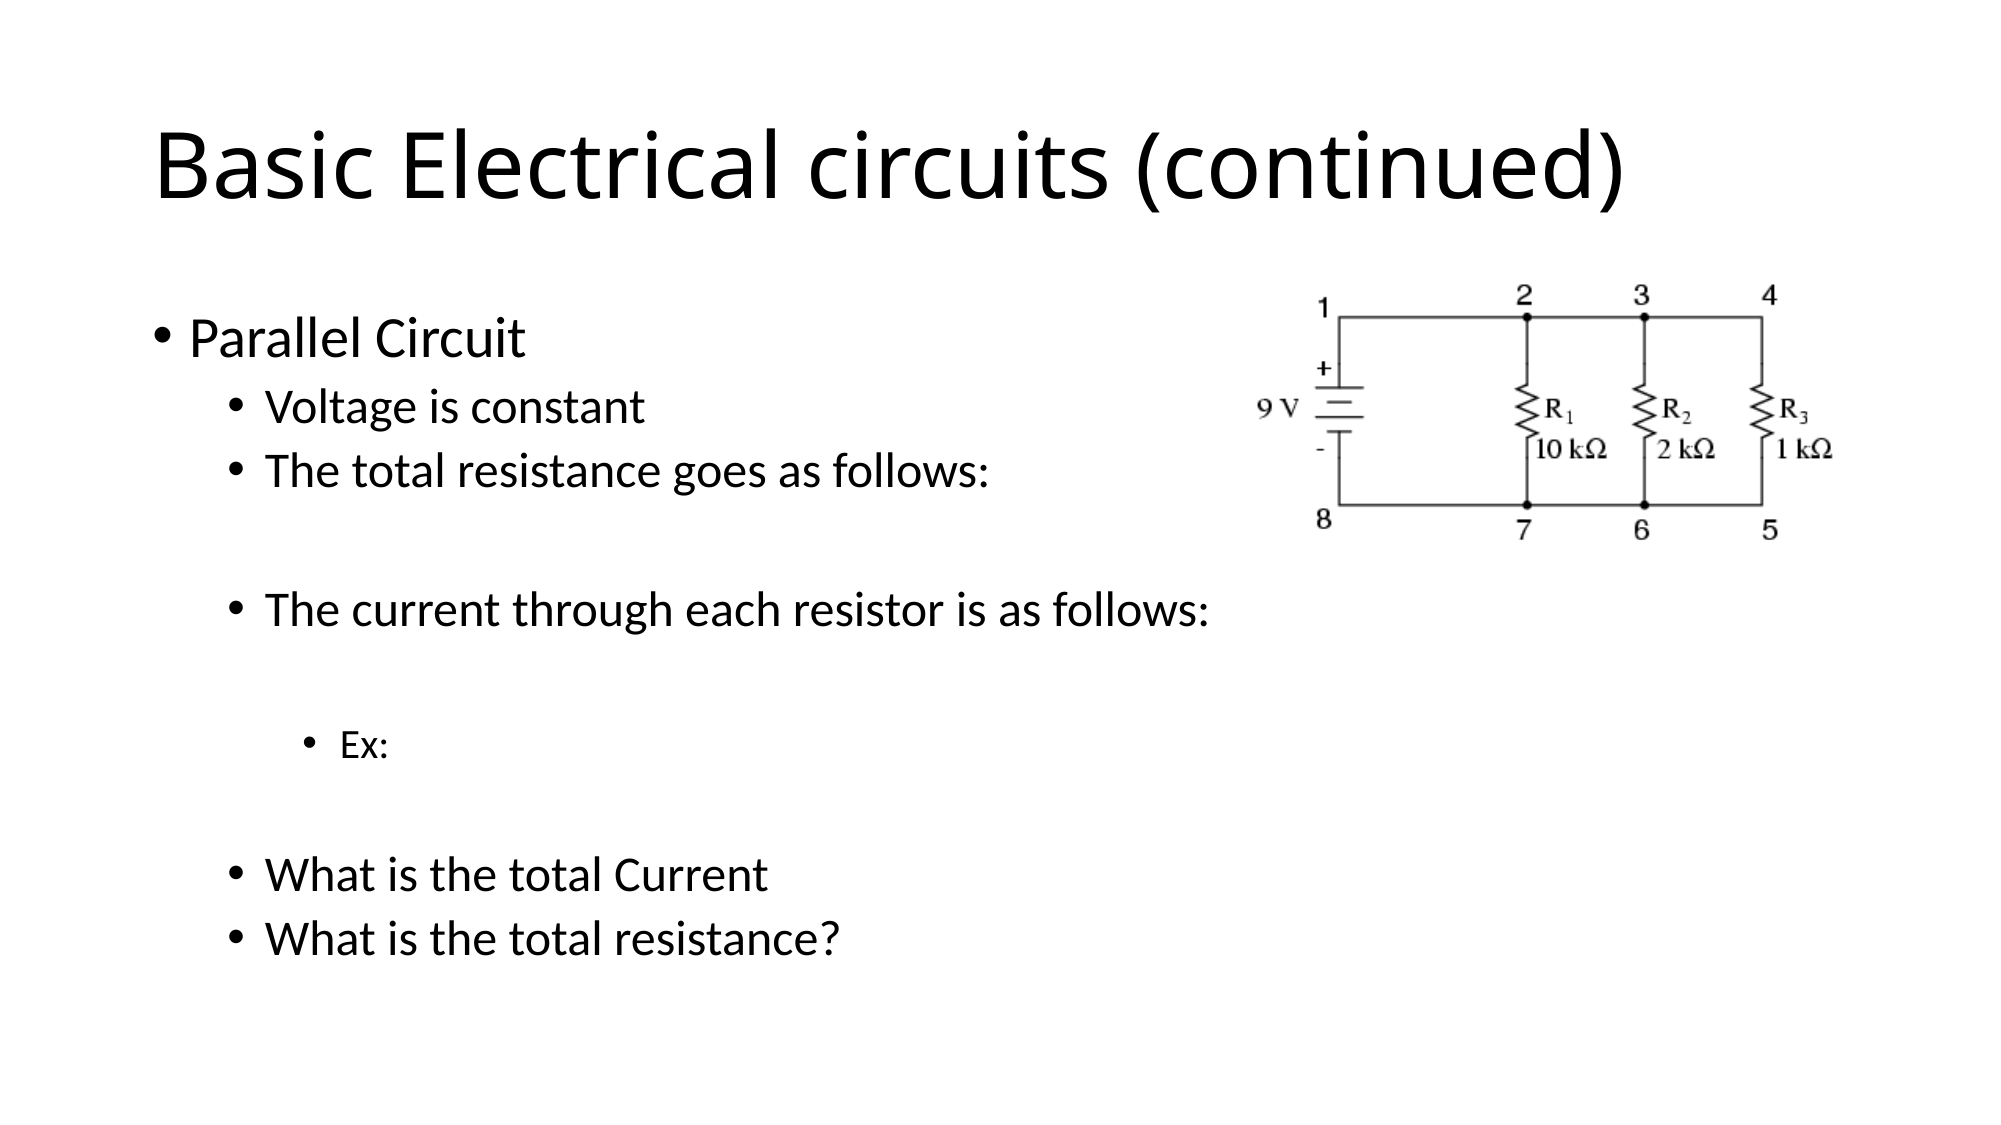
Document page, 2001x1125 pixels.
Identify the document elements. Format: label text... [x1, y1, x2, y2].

title Basic Electrical circuits (continued) [137, 59, 1863, 278]
picture [1247, 277, 1845, 551]
